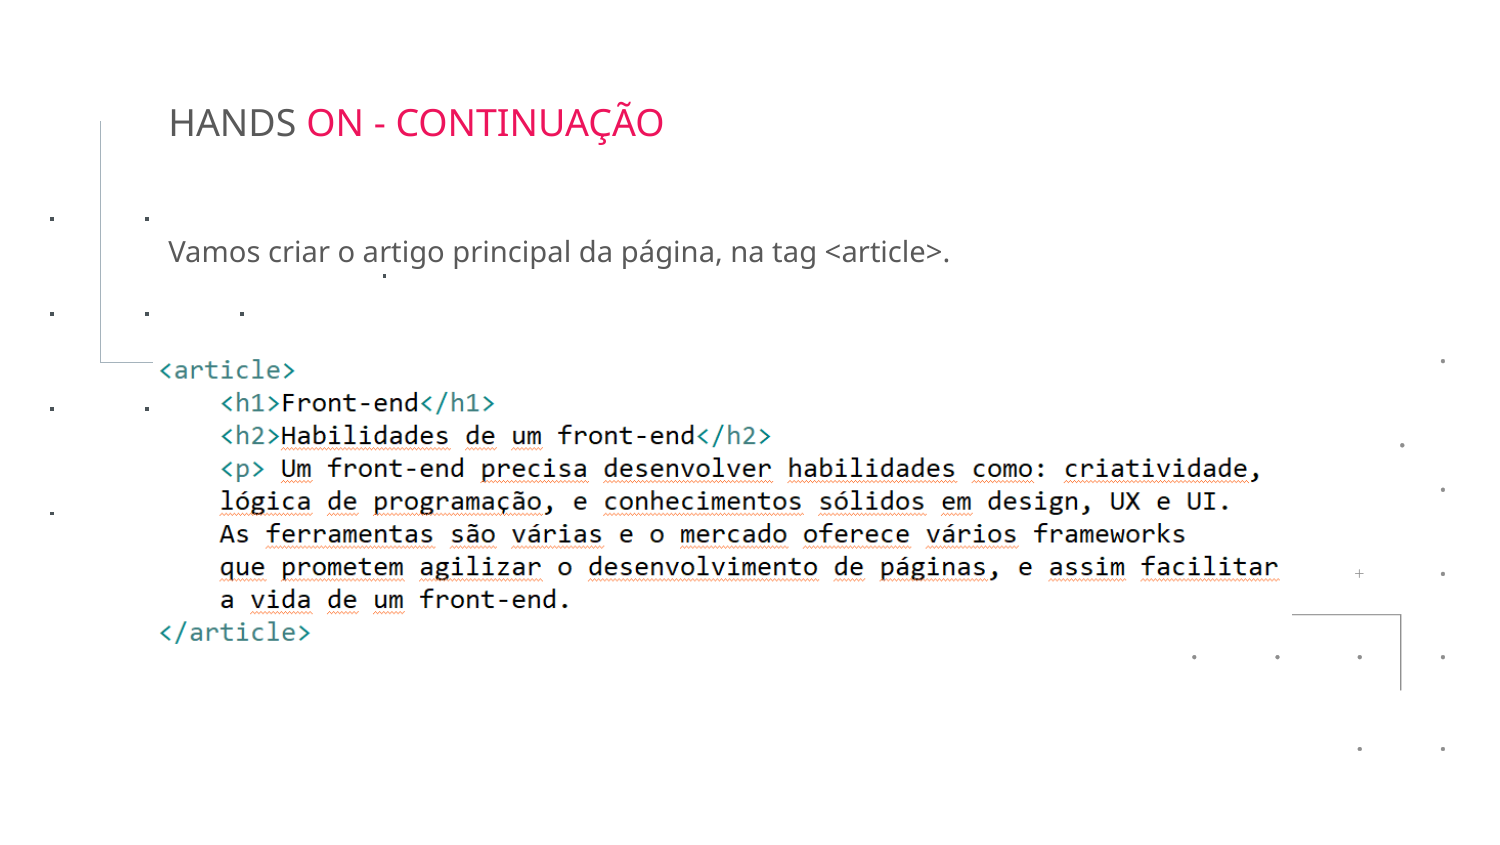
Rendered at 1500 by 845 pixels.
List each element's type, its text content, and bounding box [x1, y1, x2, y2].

text_box Vamos criar o artigo principal da página, na tag <article>. [390, 208, 1327, 358]
text_box HANDS ON - CONTINUAÇÃO [153, 91, 1347, 151]
picture [49, 121, 1445, 751]
